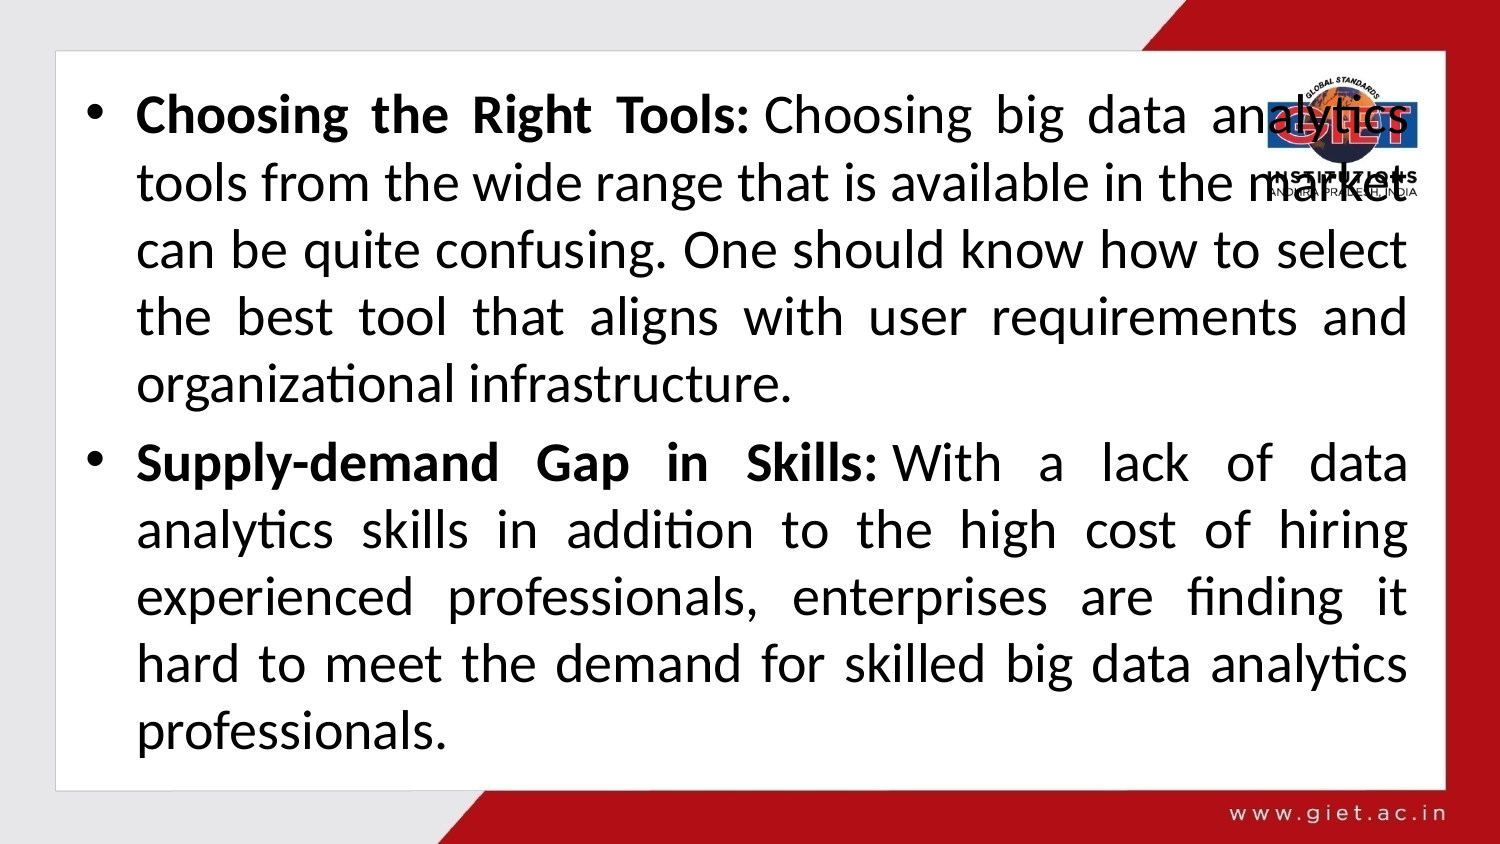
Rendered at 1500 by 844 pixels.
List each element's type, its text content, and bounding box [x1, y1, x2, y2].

picture [0, 0, 1500, 844]
list Choosing the Right Tools: Choosing big data analytics tools from the wide range that is available in the market can be quite confusing. One should know how to select the best tool that aligns with user requirements and organizational infrastructure. Supply-demand Gap in Skills: With a lack of data analytics skills in addition to the high cost of hiring experienced professionals, enterprises are finding it hard to meet the demand for skilled big data analytics professionals. [70, 70, 1425, 774]
